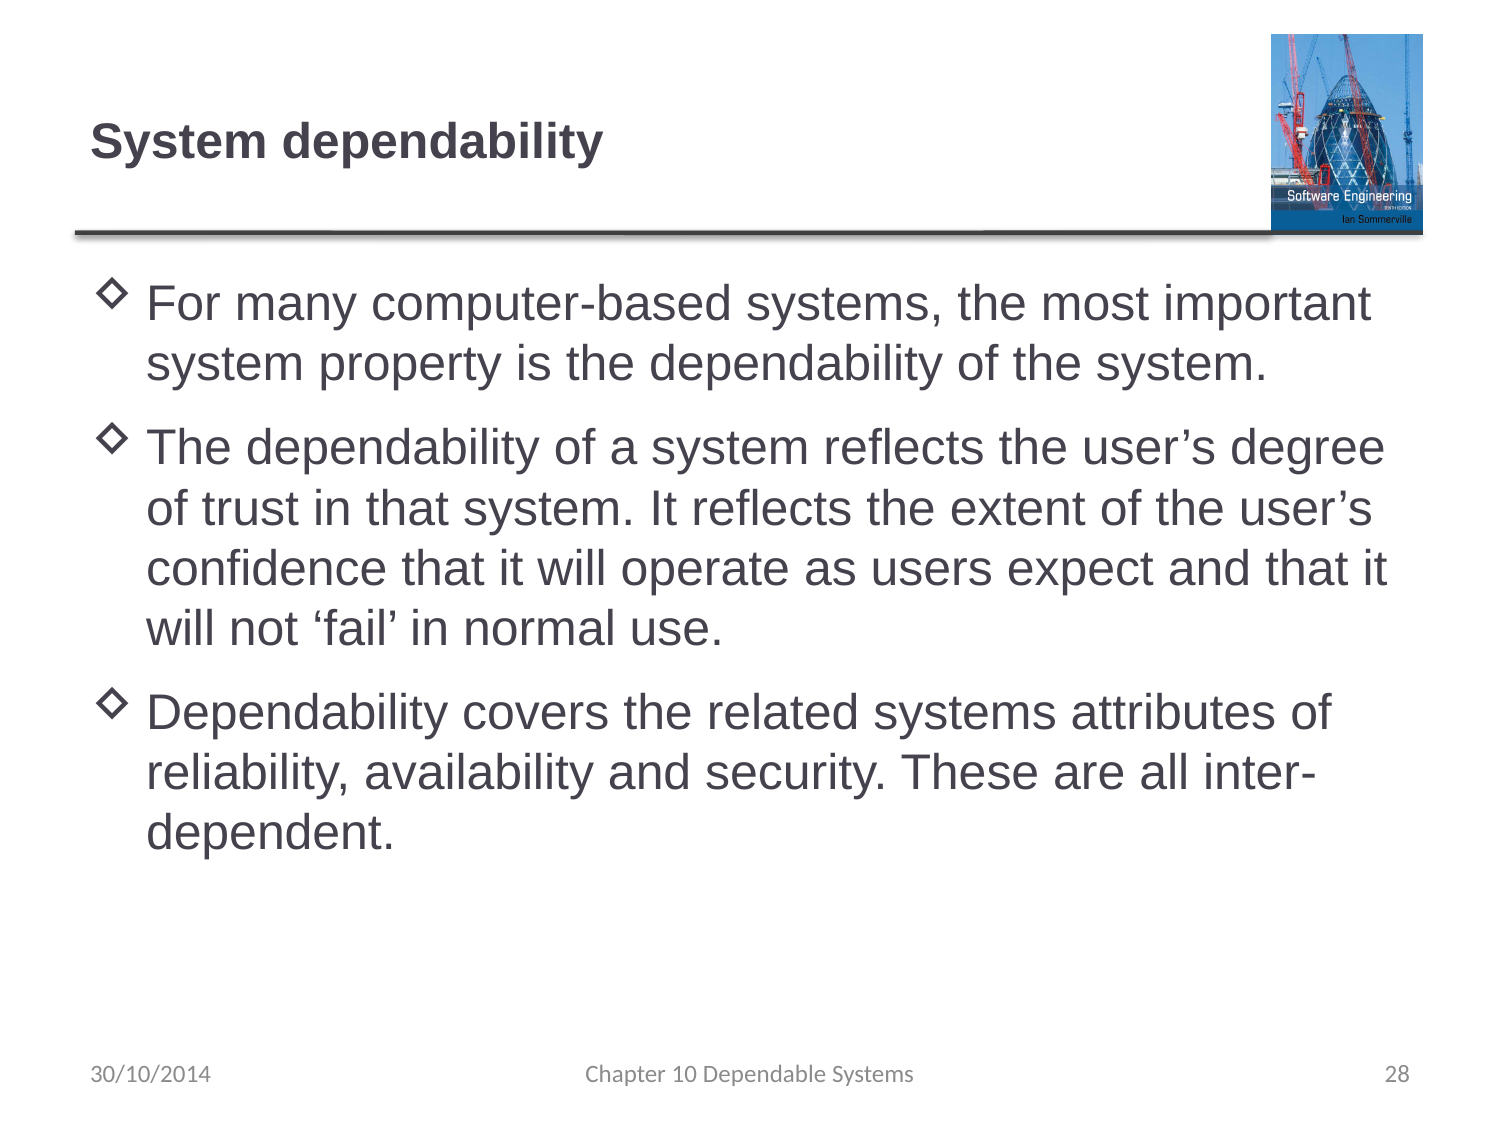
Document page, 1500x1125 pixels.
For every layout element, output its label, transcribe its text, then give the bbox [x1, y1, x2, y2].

title System dependability [74, 44, 1272, 233]
list For many computer-based systems, the most important system property is the dependability of the system. The dependability of a system reflects the user’s degree of trust in that system. It reflects the extent of the user’s confidence that it will operate as users expect and that it will not ‘fail’ in normal use. Dependability covers the related systems attributes of reliability, availability and security. These are all inter-dependent. [75, 262, 1425, 1005]
footer Chapter 10 Dependable Systems [512, 1042, 988, 1103]
slide_number 28 [1074, 1042, 1425, 1103]
picture [1271, 34, 1423, 230]
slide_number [75, 1042, 425, 1103]
